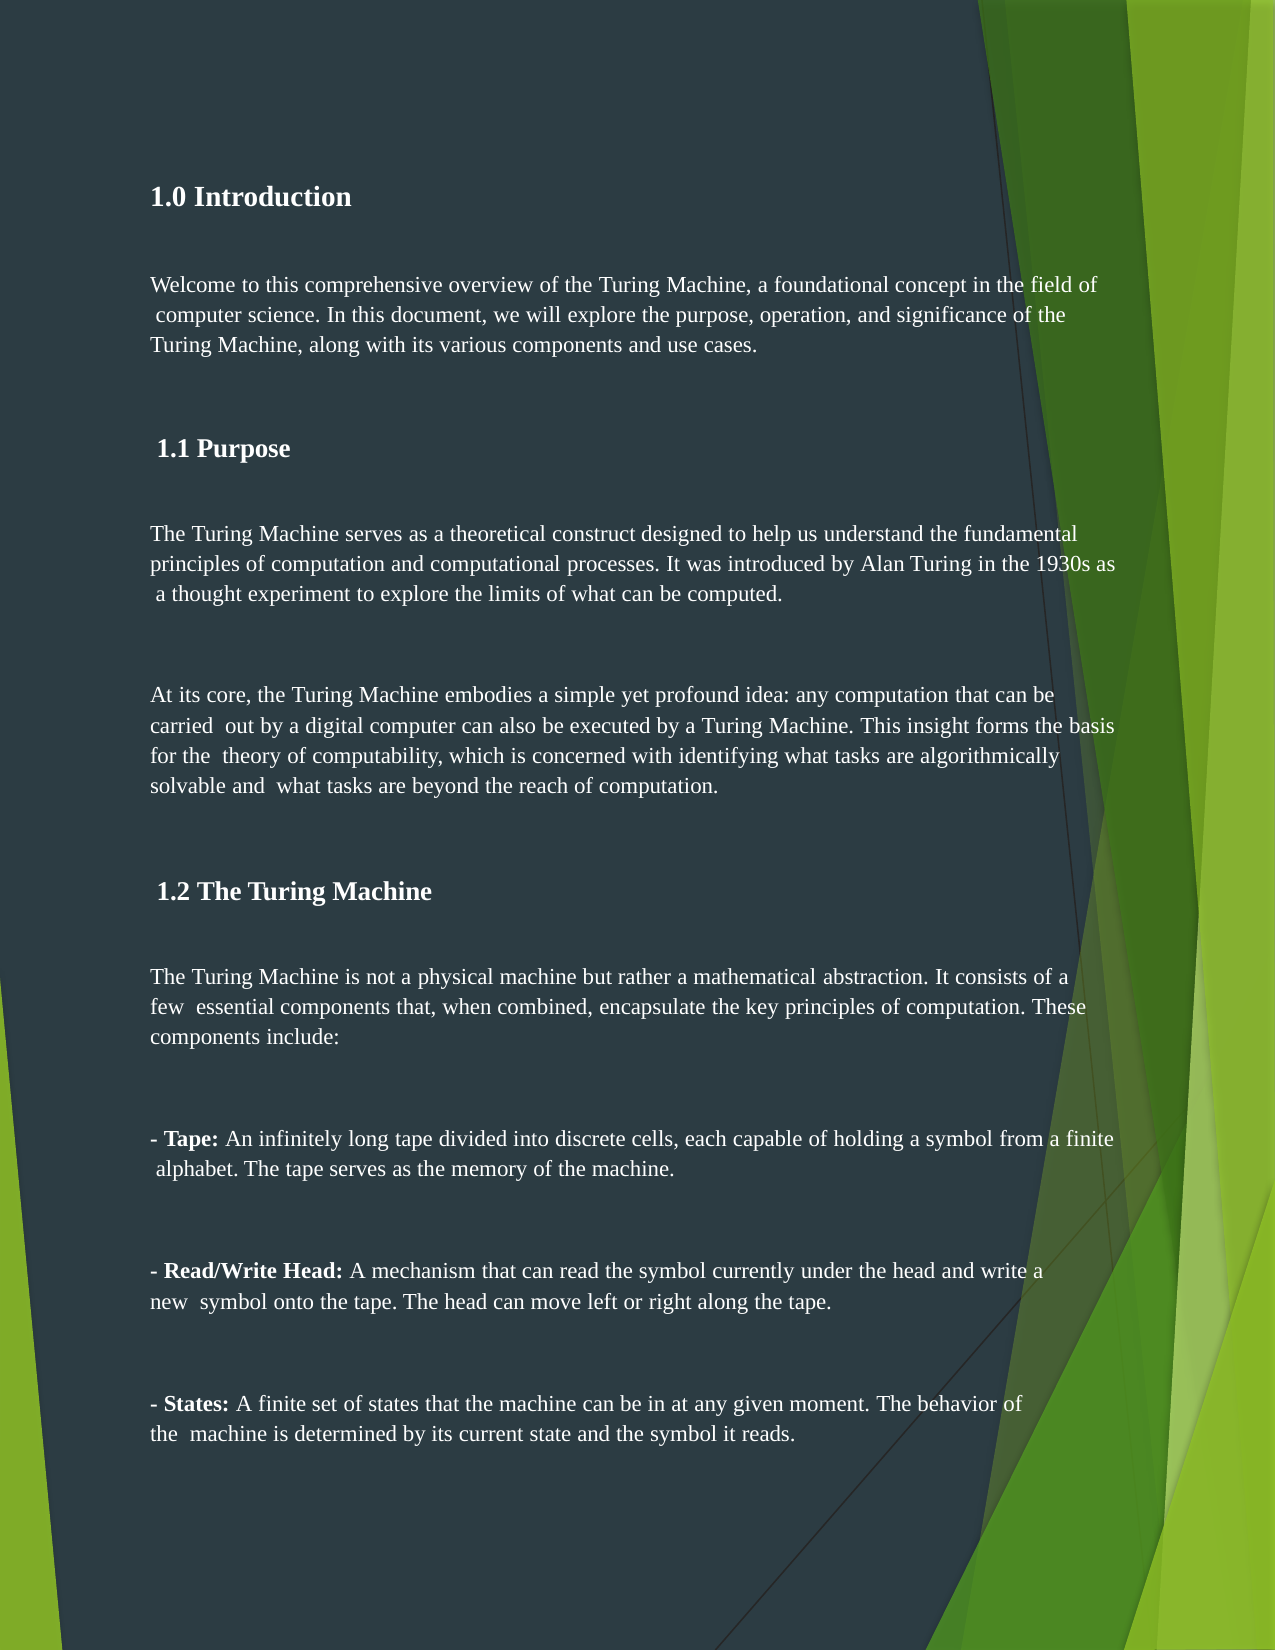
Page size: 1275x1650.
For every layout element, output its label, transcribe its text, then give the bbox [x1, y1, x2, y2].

text_box - States: A finite set of states that the machine can be in at any given moment. The behavior of the machine is determined by its current state and the symbol it reads. [147, 1383, 1057, 1446]
text_box 1.0 Introduction Welcome to this comprehensive overview of the Turing Machine, a foundational concept in the field of computer science. In this document, we will explore the purpose, operation, and significance of the Turing Machine, along with its various components and use cases. [147, 175, 1100, 357]
text_box 1.2 The Turing Machine The Turing Machine is not a physical machine but rather a mathematical abstraction. It consists of a few essential components that, when combined, encapsulate the key principles of computation. These components include: [147, 871, 1110, 1050]
text_box 1.1 Purpose The Turing Machine serves as a theoretical construct designed to help us understand the fundamental principles of computation and computational processes. It was introduced by Alan Turing in the 1930s as a thought experiment to explore the limits of what can be computed. [147, 427, 1117, 607]
text_box - Tape: An infinitely long tape divided into discrete cells, each capable of holding a symbol from a finite alphabet. The tape serves as the memory of the machine. [147, 1118, 1117, 1182]
text_box - Read/Write Head: A mechanism that can read the symbol currently under the head and write a new symbol onto the tape. The head can move left or right along the tape. [147, 1251, 1089, 1314]
text_box At its core, the Turing Machine embodies a simple yet profound idea: any computation that can be carried out by a digital computer can also be executed by a Turing Machine. This insight forms the basis for the theory of computability, which is concerned with identifying what tasks are algorithmically solvable and what tasks are beyond the reach of computation. [147, 675, 1125, 798]
